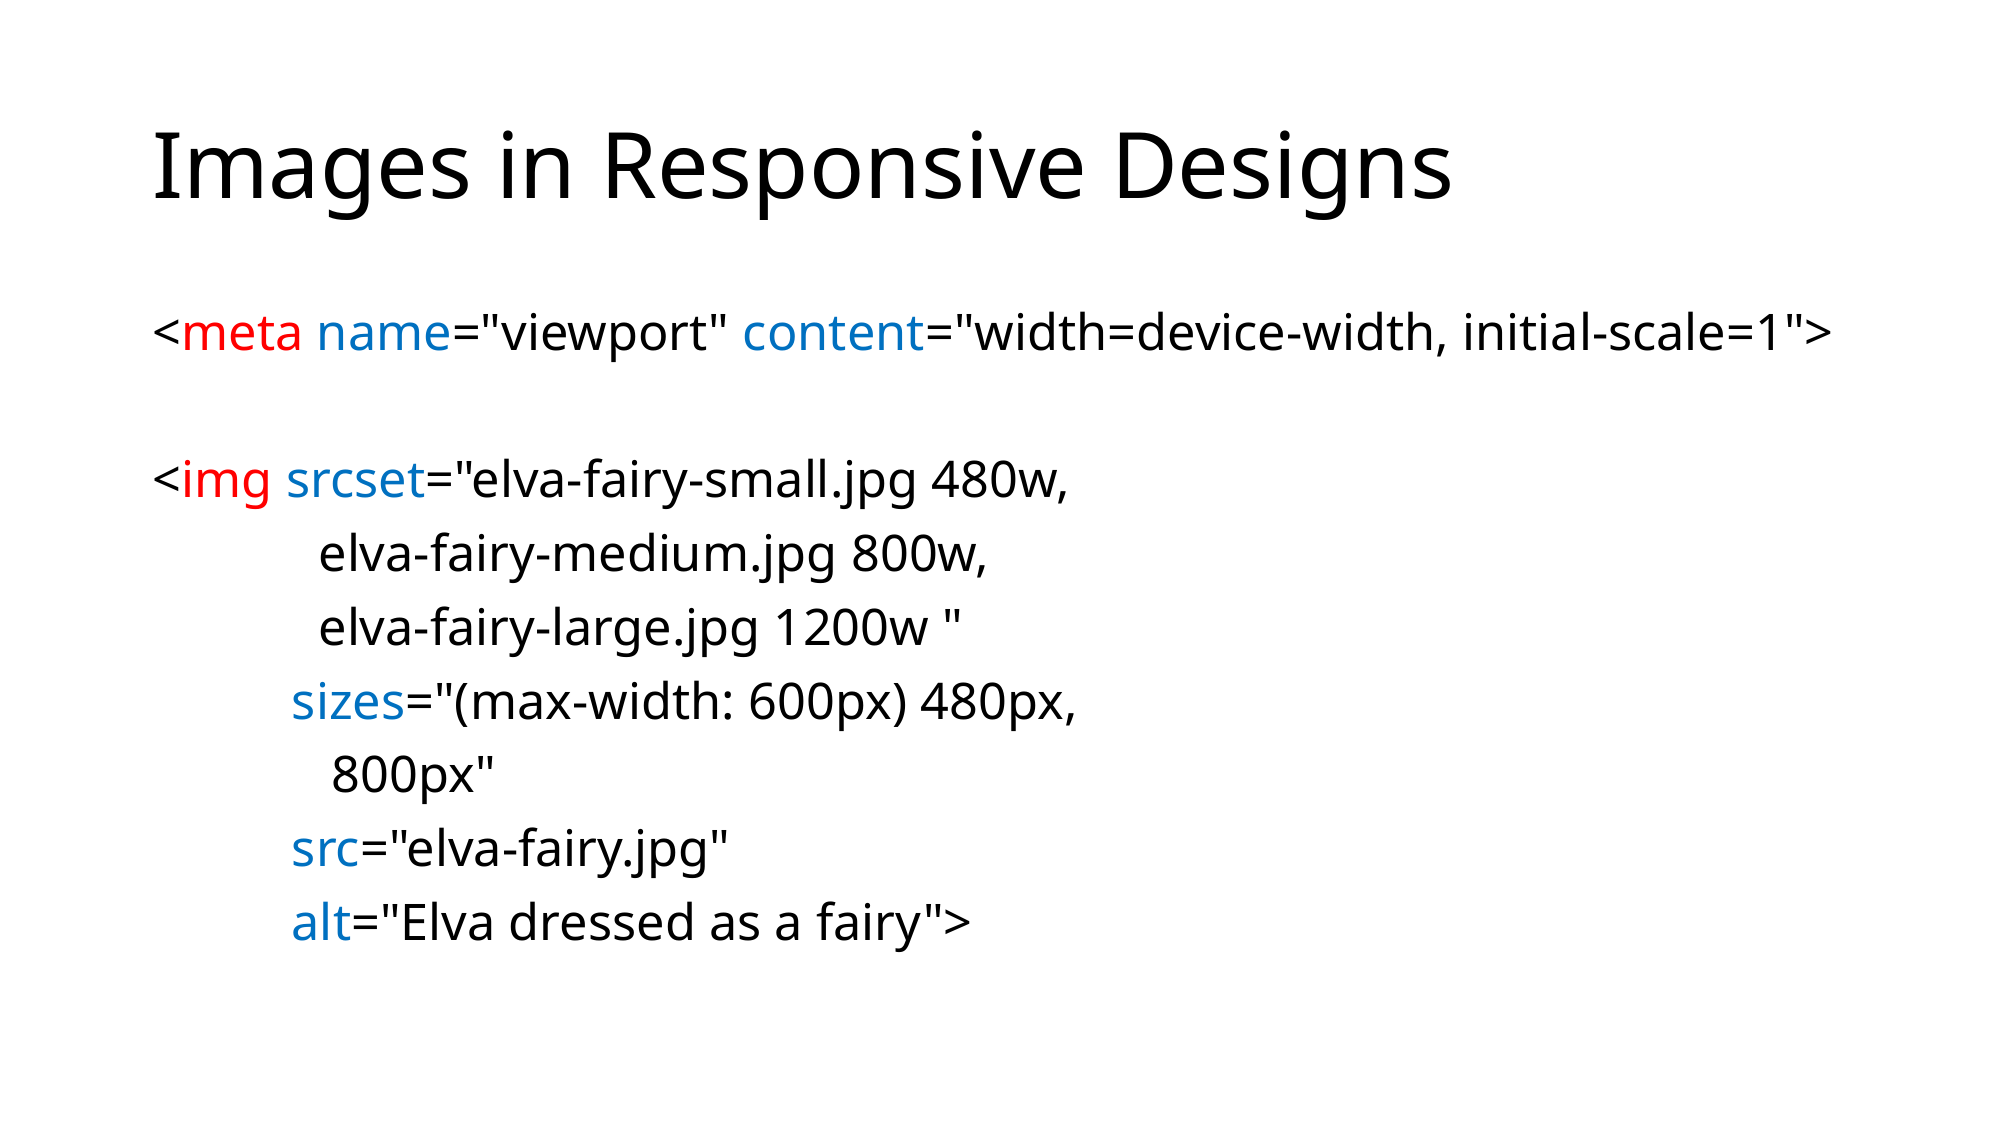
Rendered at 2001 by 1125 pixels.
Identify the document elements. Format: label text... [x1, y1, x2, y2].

list <meta name="viewport" content="width=device-width, initial-scale=1"> <img srcset="elva-fairy-small.jpg 480w, elva-fairy-medium.jpg 800w, elva-fairy-large.jpg 1200w " sizes="(max-width: 600px) 480px, 800px" src="elva-fairy.jpg" alt="Elva dressed as a fairy"> [137, 299, 1863, 1014]
title Images in Responsive Designs [137, 59, 1863, 278]
